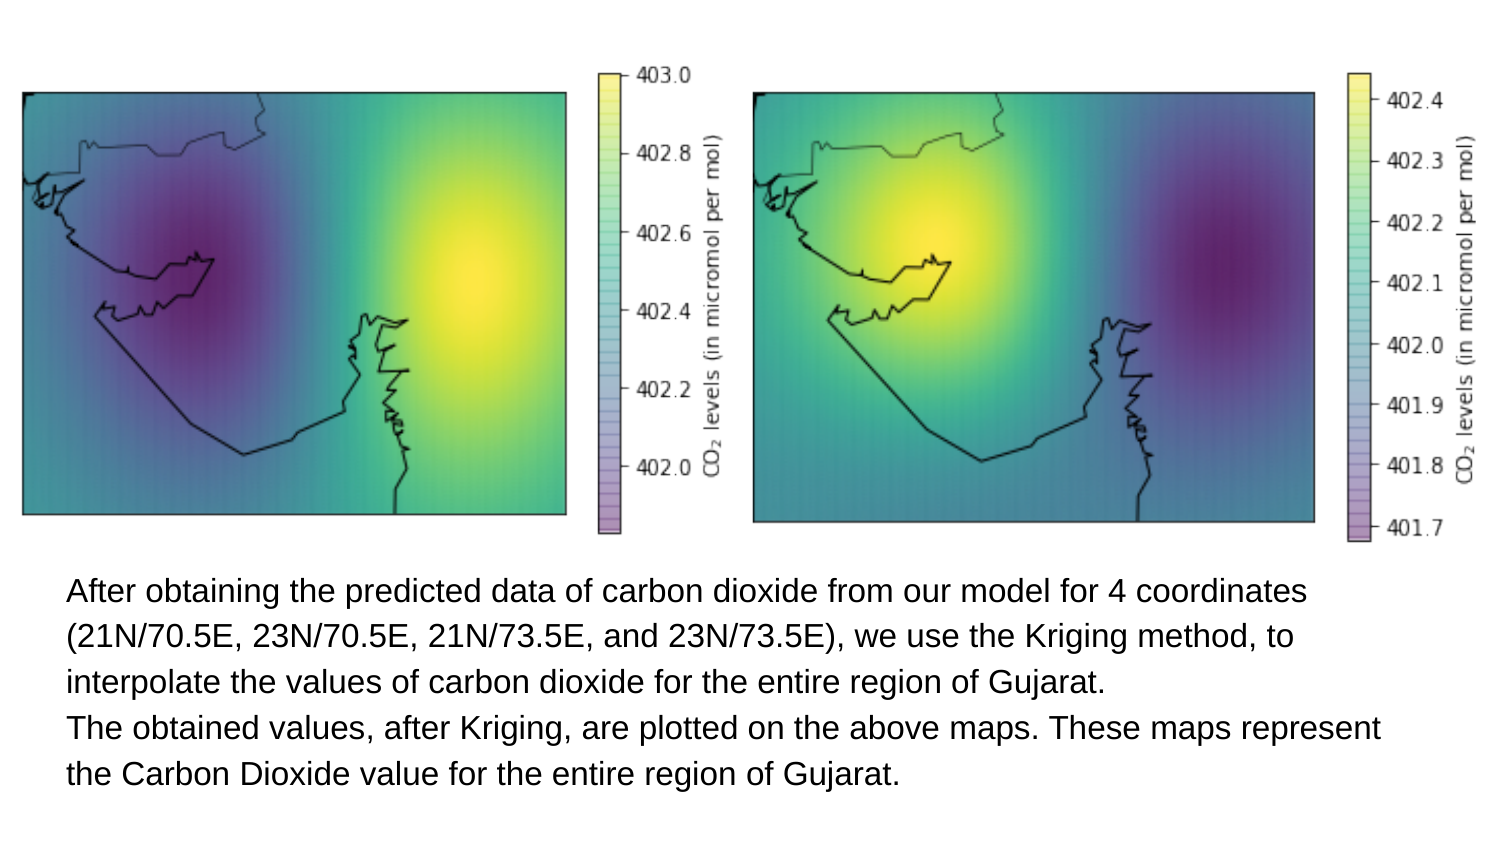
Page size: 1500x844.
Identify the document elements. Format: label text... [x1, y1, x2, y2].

list After obtaining the predicted data of carbon dioxide from our model for 4 coordinates (21N/70.5E, 23N/70.5E, 21N/73.5E, and 23N/73.5E), we use the Kriging method, to interpolate the values of carbon dioxide for the entire region of Gujarat. The obtained values, after Kriging, are plotted on the above maps. These maps represent the Carbon Dioxide value for the entire region of Gujarat. [51, 555, 1449, 844]
picture [0, 52, 1476, 557]
